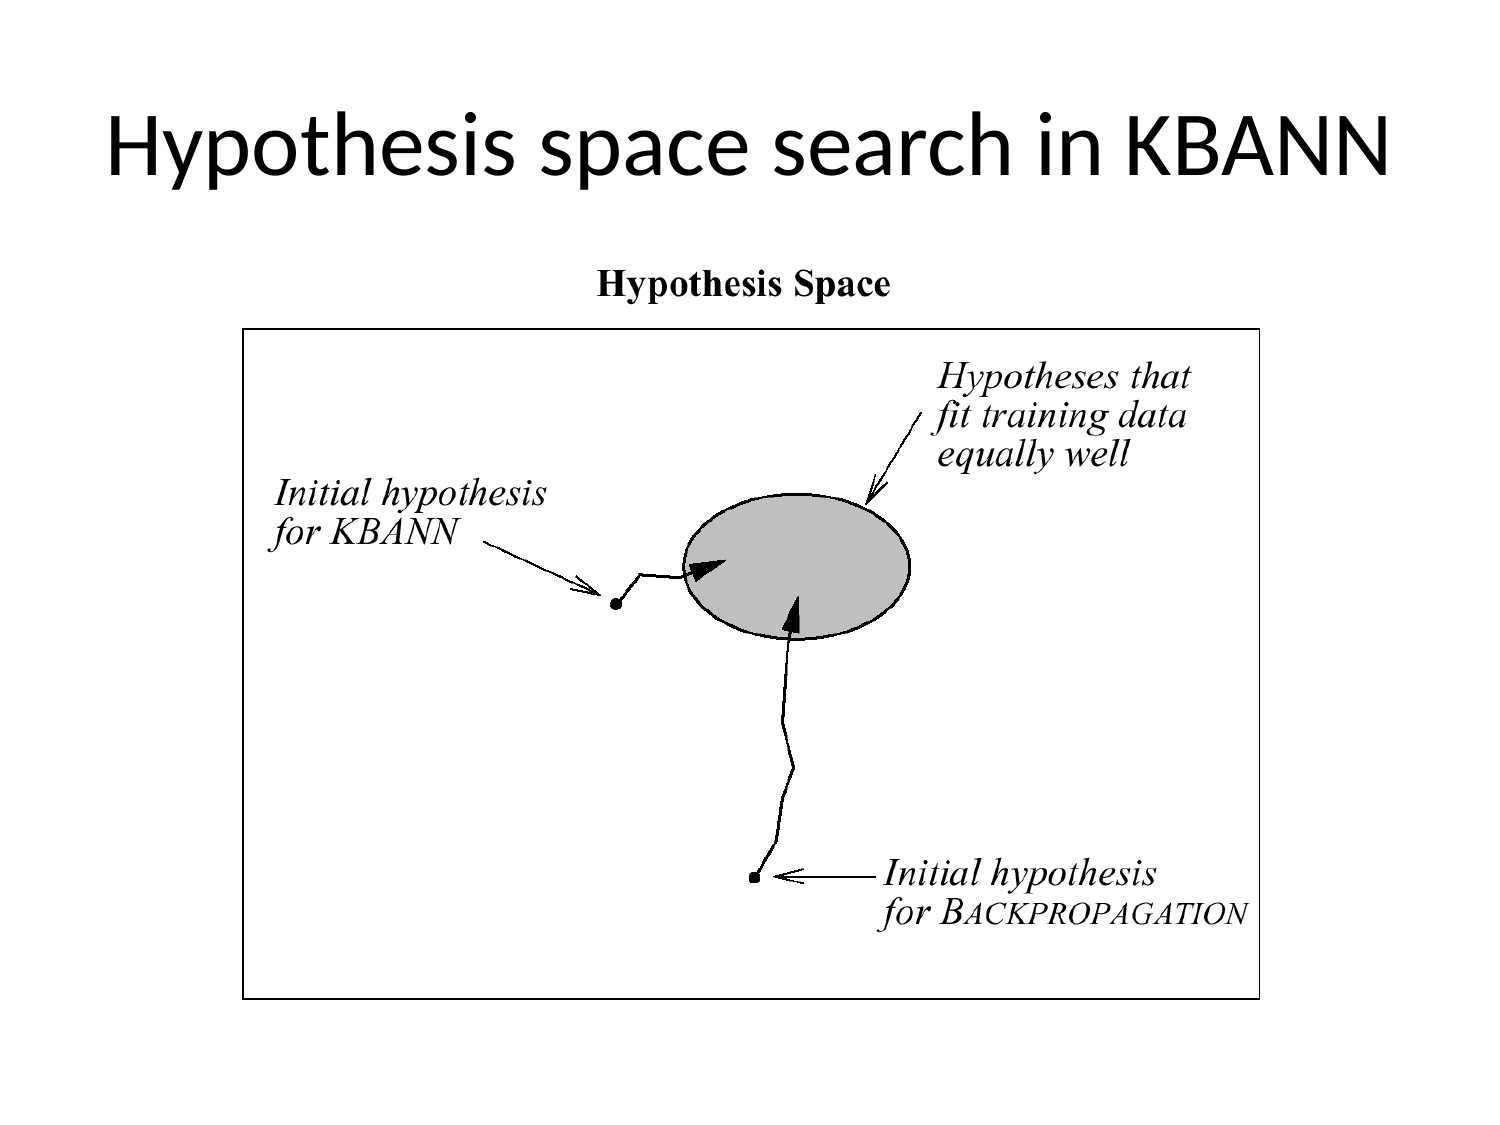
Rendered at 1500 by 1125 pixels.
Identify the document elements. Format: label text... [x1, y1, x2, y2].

title Hypothesis space search in KBANN [75, 45, 1425, 233]
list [228, 262, 1272, 1006]
